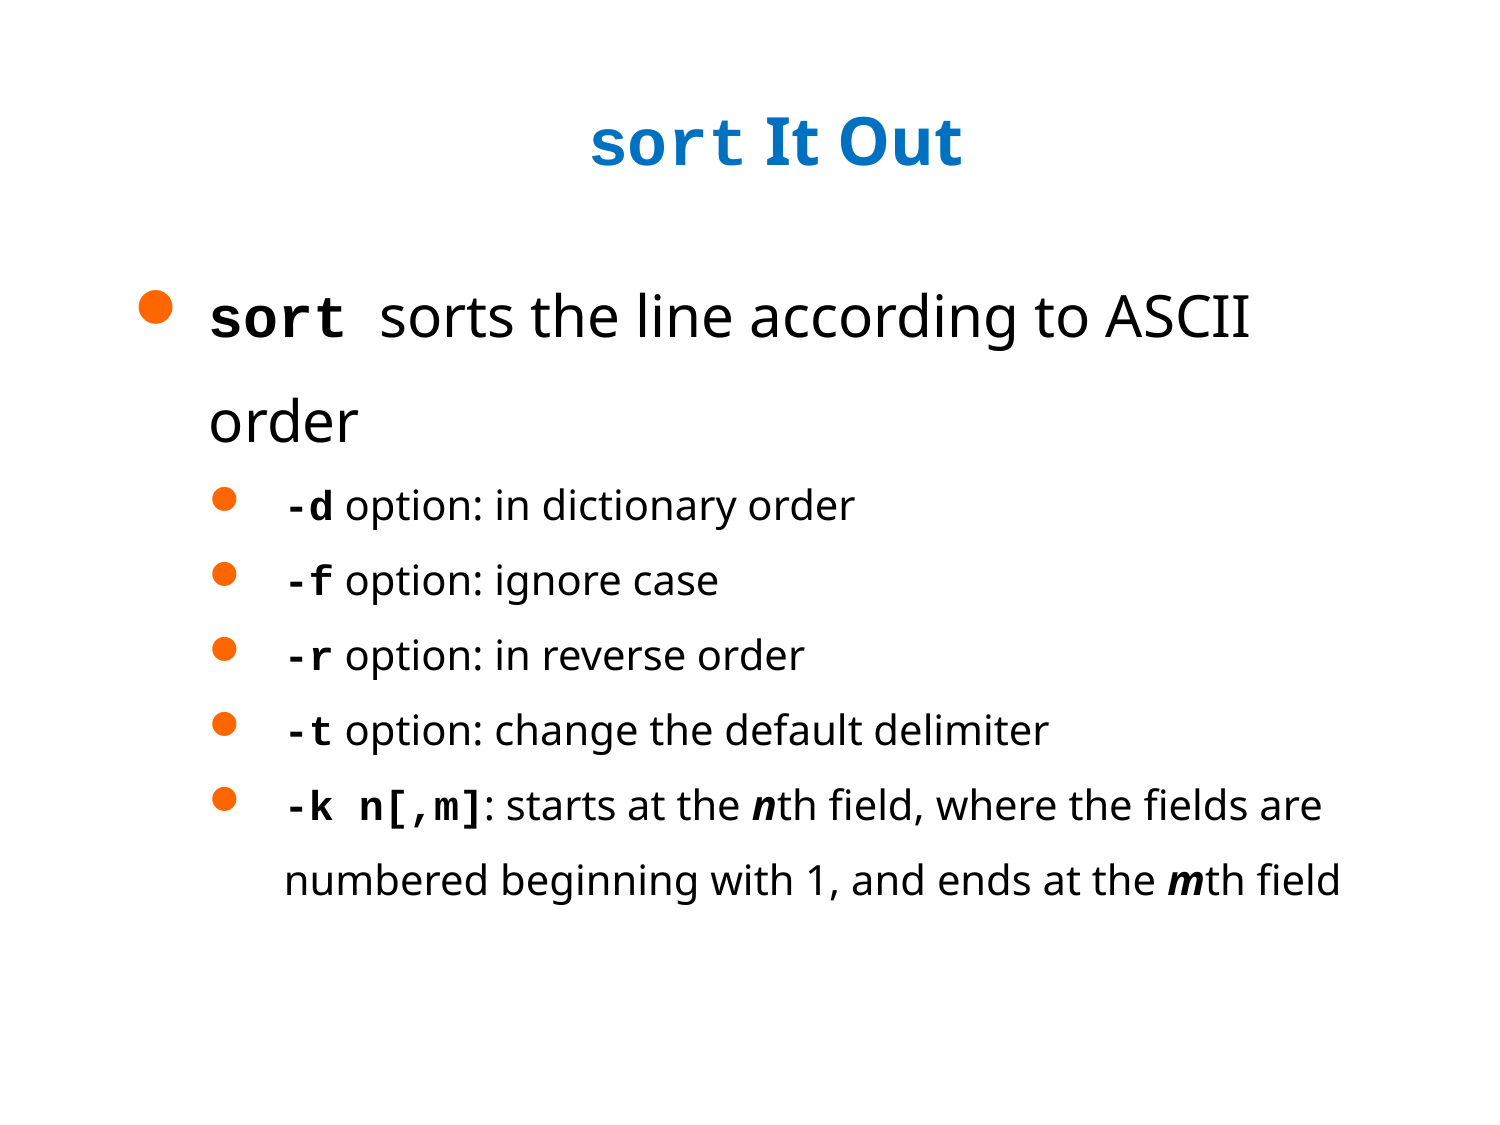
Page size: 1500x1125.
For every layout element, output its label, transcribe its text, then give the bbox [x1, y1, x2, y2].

title sort It Out [74, 44, 1478, 233]
text_box sort sorts the line according to ASCII order -d option: in dictionary order -f option: ignore case -r option: in reverse order -t option: change the default delimiter -k n[,m]: starts at the nth field, where the fields are numbered beginning with 1, and ends at the mth field [119, 236, 1421, 912]
